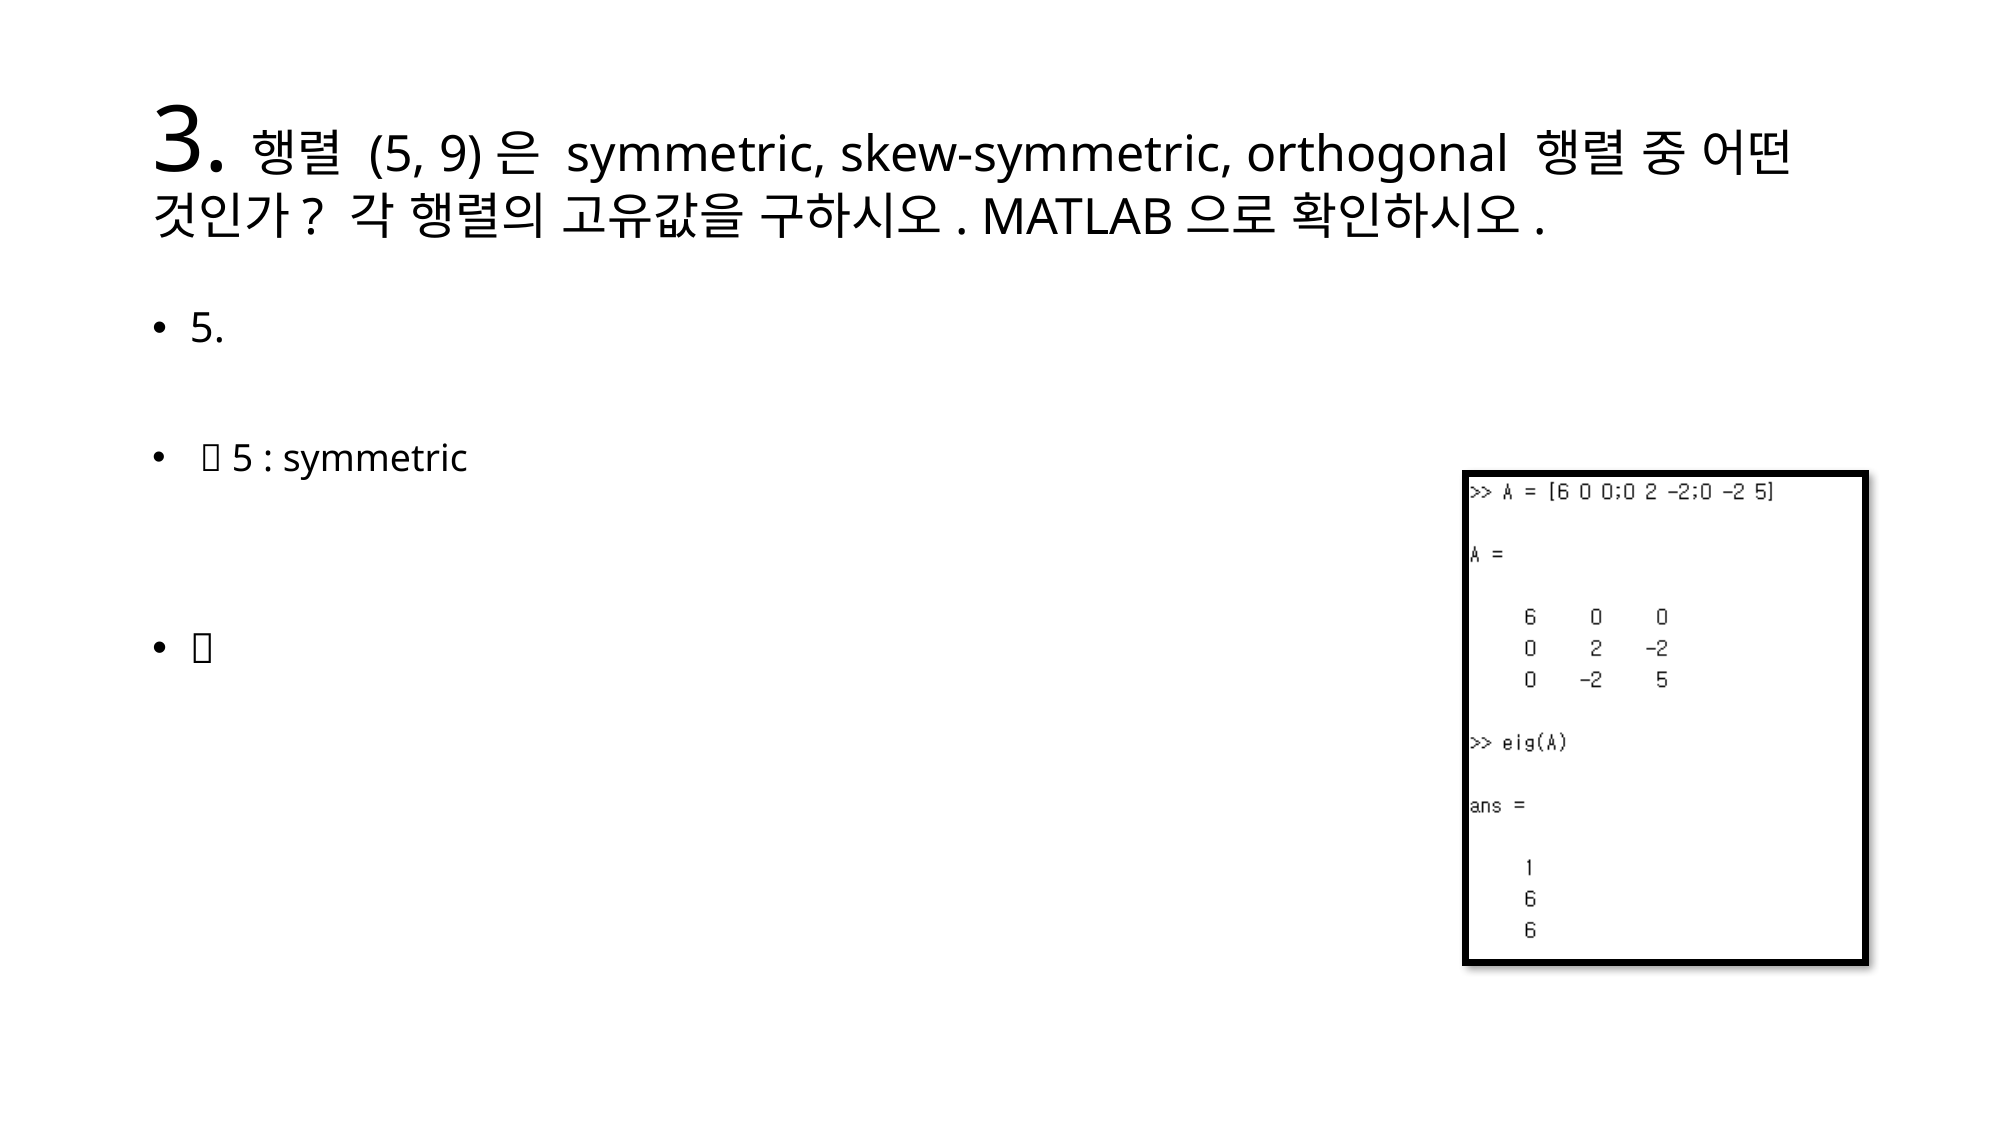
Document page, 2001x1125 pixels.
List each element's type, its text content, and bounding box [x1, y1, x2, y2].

title 3.행렬 (5, 9)은 symmetric, skew-symmetric, orthogonal 행렬 중 어떤 것인가? 각 행렬의 고유값을 구하시오. MATLAB으로 확인하시오. [137, 59, 1863, 278]
picture [1468, 476, 1863, 960]
